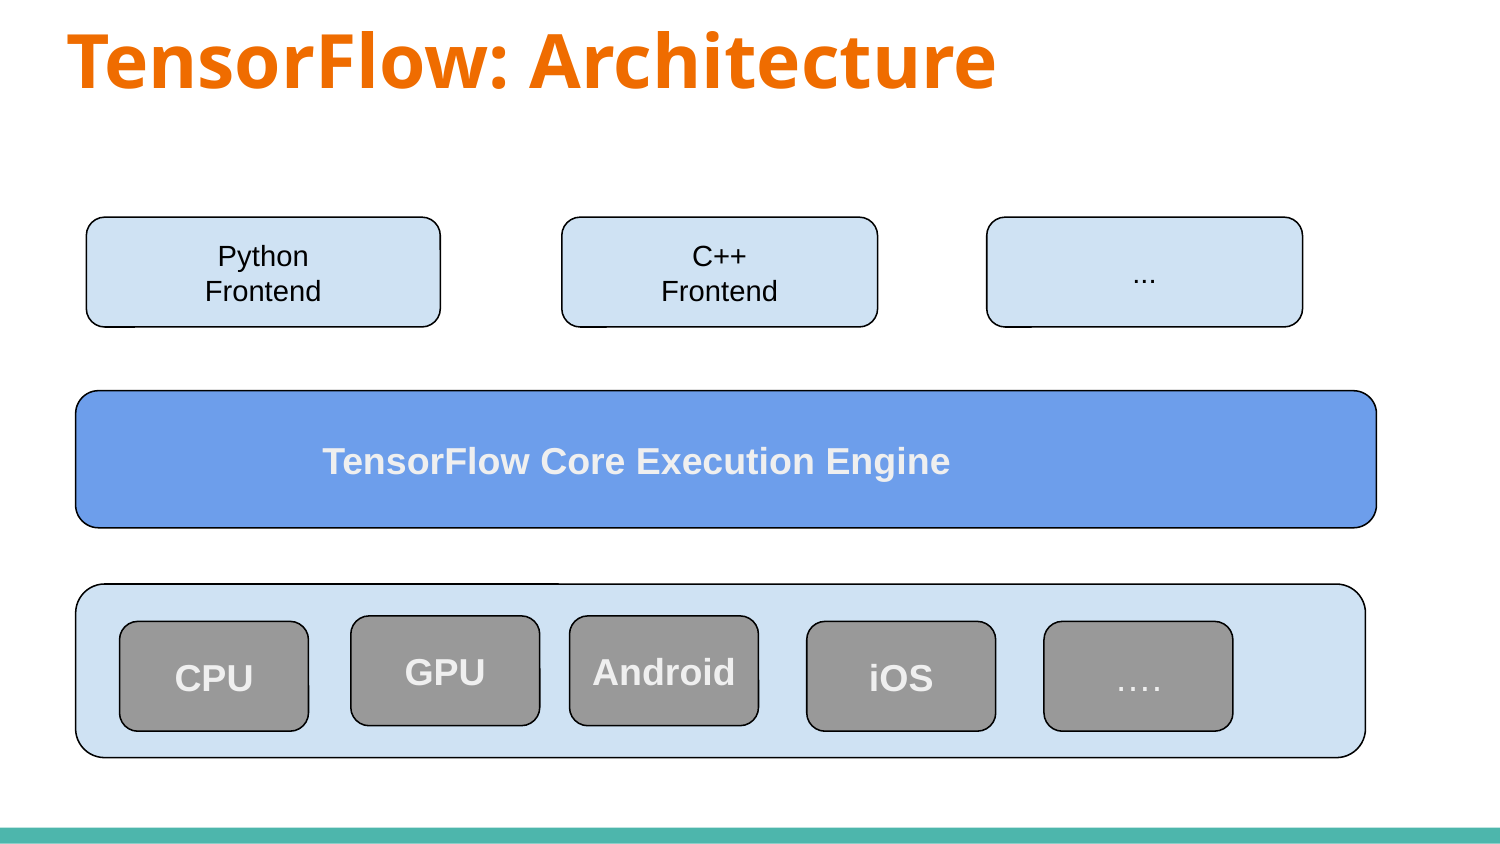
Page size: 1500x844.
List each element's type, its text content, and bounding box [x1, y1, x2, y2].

text_box [75, 583, 1366, 758]
text_box …. [1043, 621, 1233, 732]
text_box iOS [806, 621, 996, 732]
text_box ... [986, 217, 1303, 327]
text_box TensorFlow Core Execution Engine [75, 390, 1377, 528]
text_box Python Frontend [86, 217, 441, 327]
text_box [58, 123, 1349, 800]
title TensorFlow: Architecture [51, 0, 1341, 173]
text_box CPU [119, 621, 309, 732]
text_box Android [569, 615, 759, 726]
text_box GPU [350, 615, 540, 726]
text_box C++ Frontend [561, 217, 878, 327]
